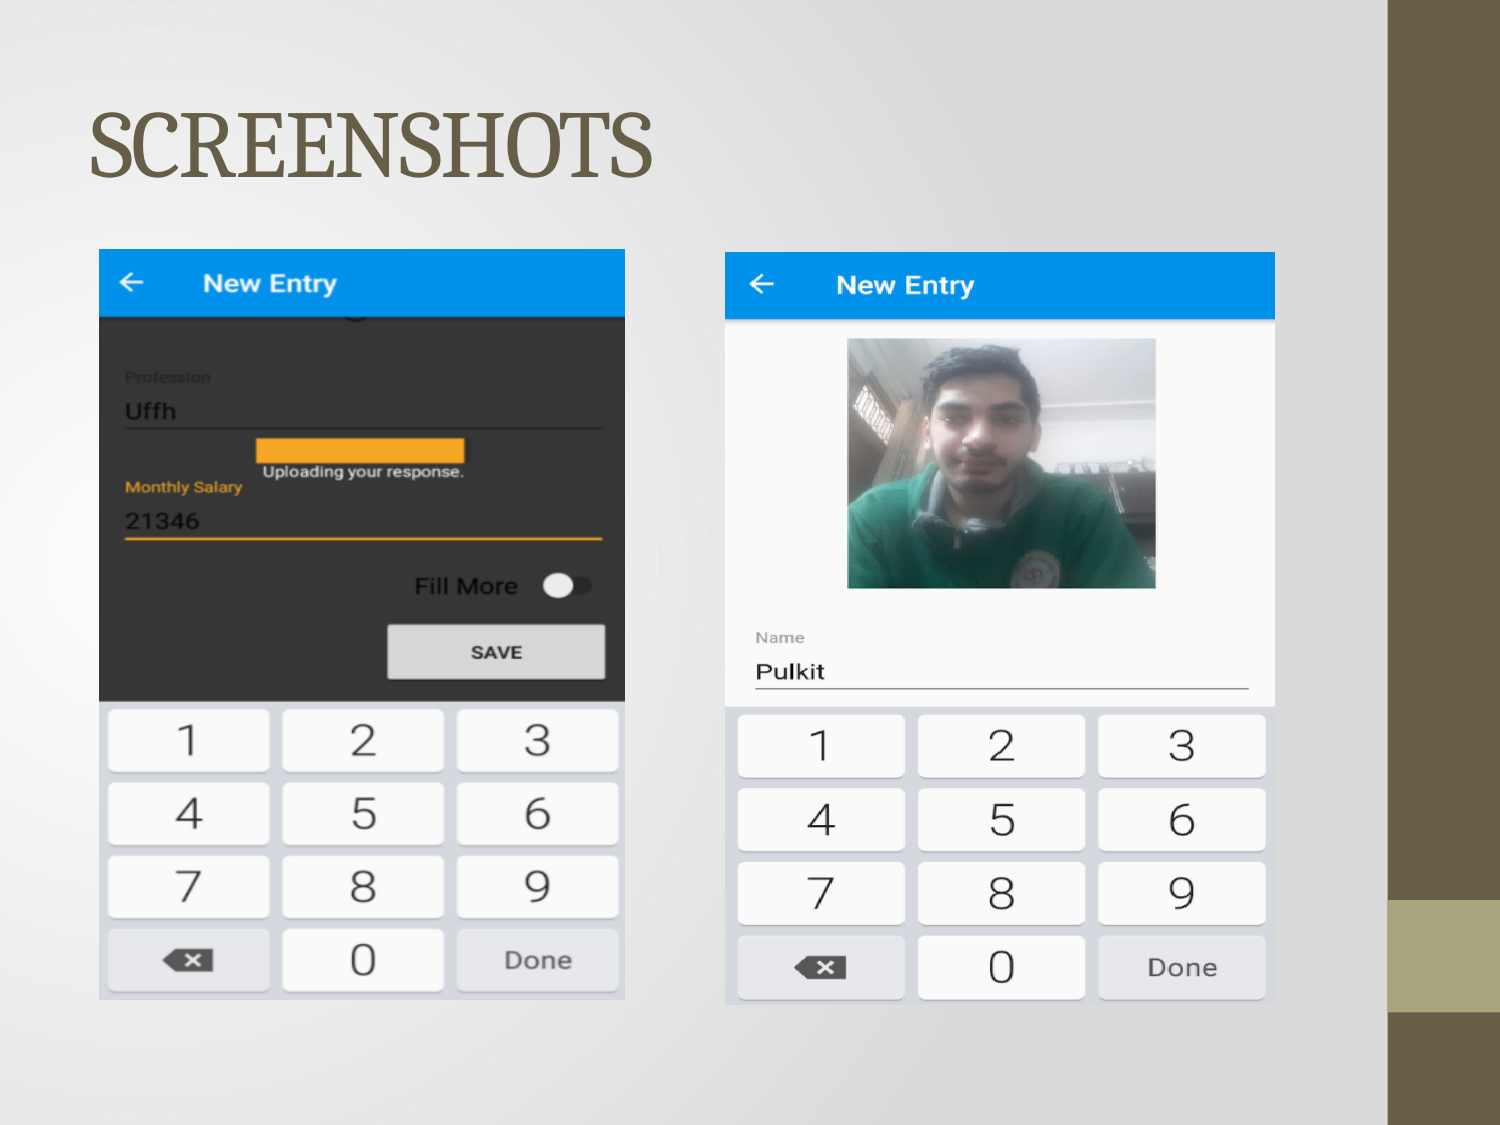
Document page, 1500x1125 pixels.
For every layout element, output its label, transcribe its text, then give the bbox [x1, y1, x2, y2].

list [724, 251, 1276, 1006]
title SCREENSHOTS [75, 45, 1325, 233]
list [99, 249, 626, 1001]
